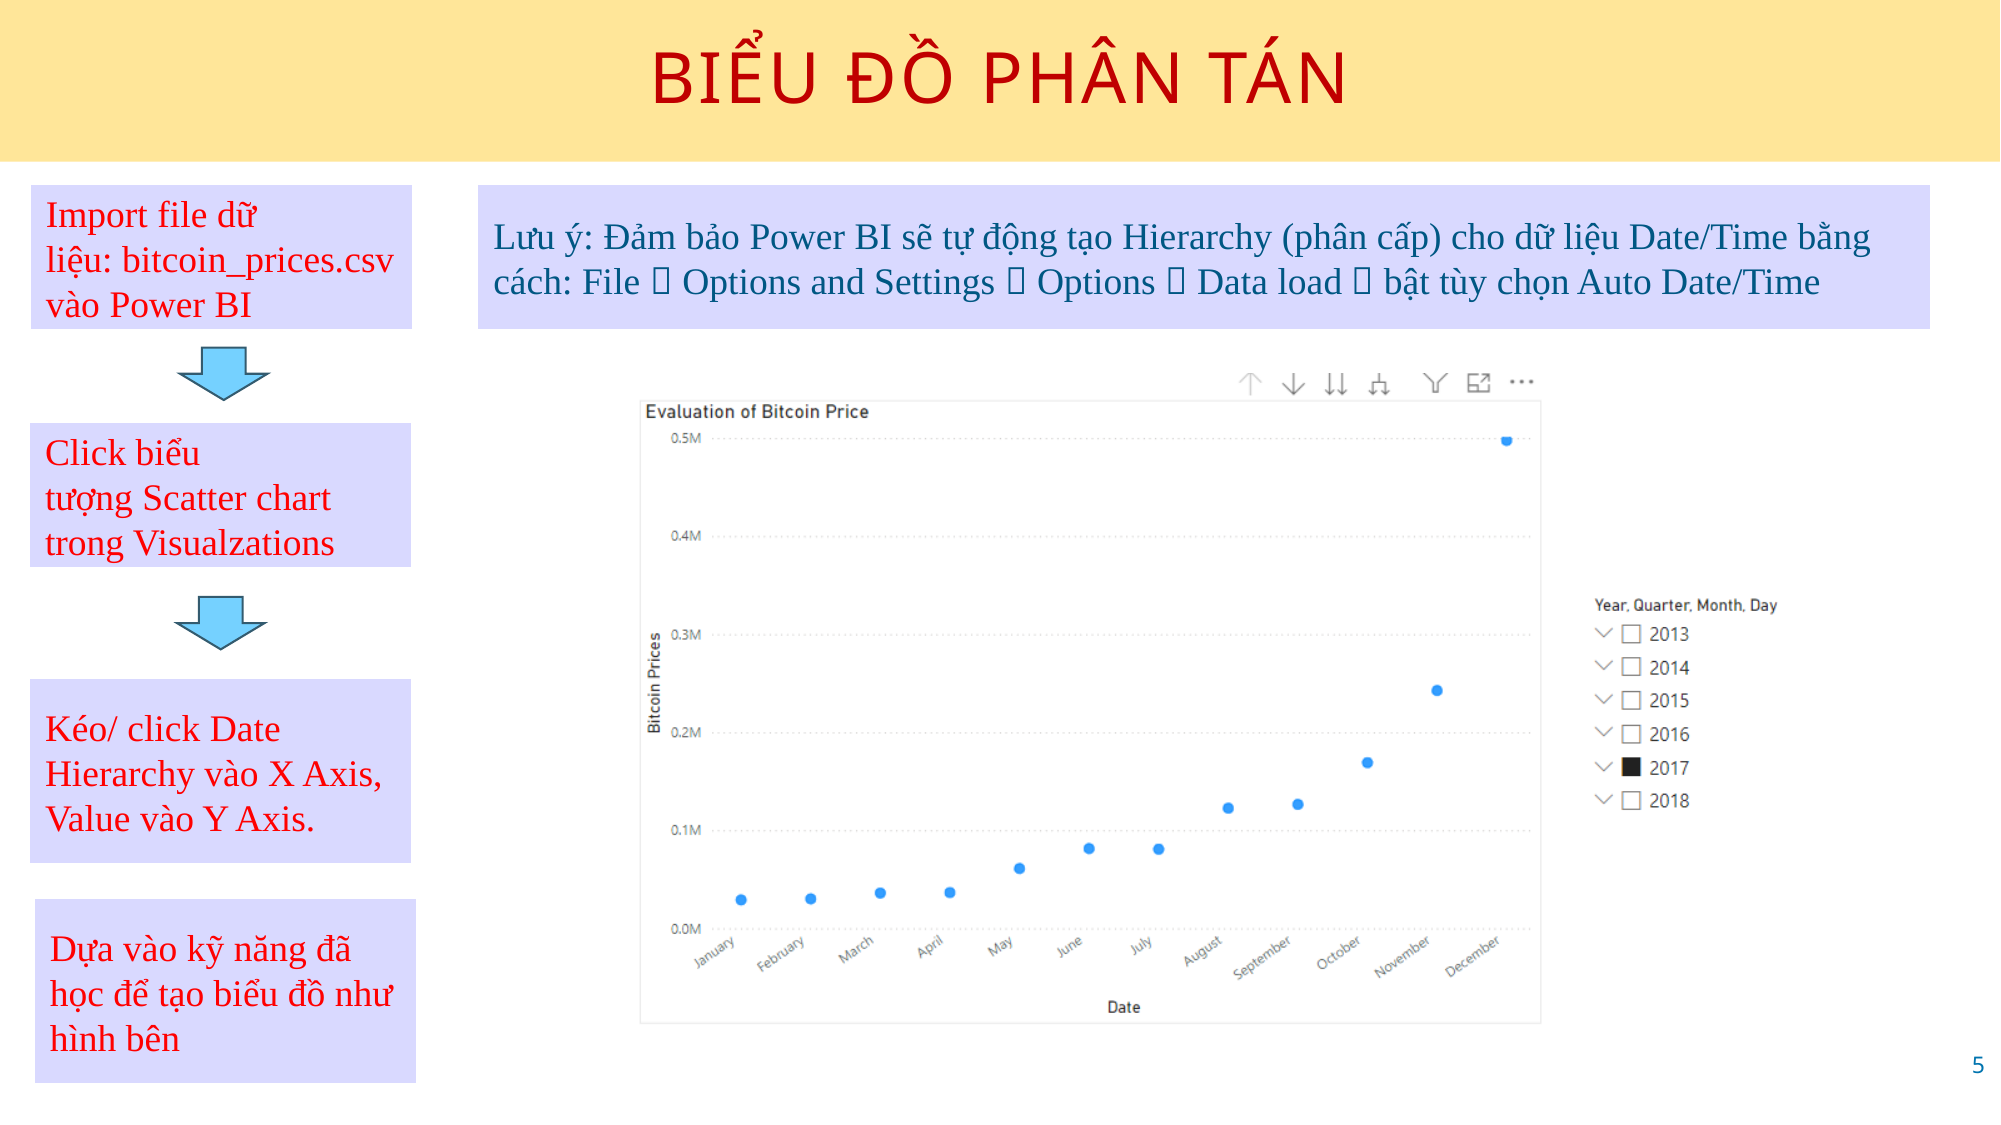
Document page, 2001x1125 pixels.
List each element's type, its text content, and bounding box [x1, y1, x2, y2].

text_box Kéo/ click Date Hierarchy vào X Axis, Value vào Y Axis. [29, 678, 412, 864]
text_box [176, 346, 272, 402]
text_box Import file dữ liệu: bitcoin_prices.csv vào Power BI [30, 184, 413, 330]
slide_number 5 [1550, 1036, 2000, 1097]
picture [590, 373, 1818, 1058]
text_box Click biểu tượng Scatter chart trong Visualzations [29, 422, 412, 568]
text_box [173, 595, 269, 651]
text_box Lưu ý: Đảm bảo Power BI sẽ tự động tạo Hierarchy (phân cấp) cho dữ liệu Date/Time bằng cách: File  Options and Settings  Options  Data load  bật tùy chọn Auto Date/Time [477, 184, 1931, 330]
text_box Dựa vào kỹ năng đã học để tạo biểu đồ như hình bên [34, 898, 417, 1084]
title BIỂU ĐỒ PHÂN TÁN [0, 0, 2000, 162]
